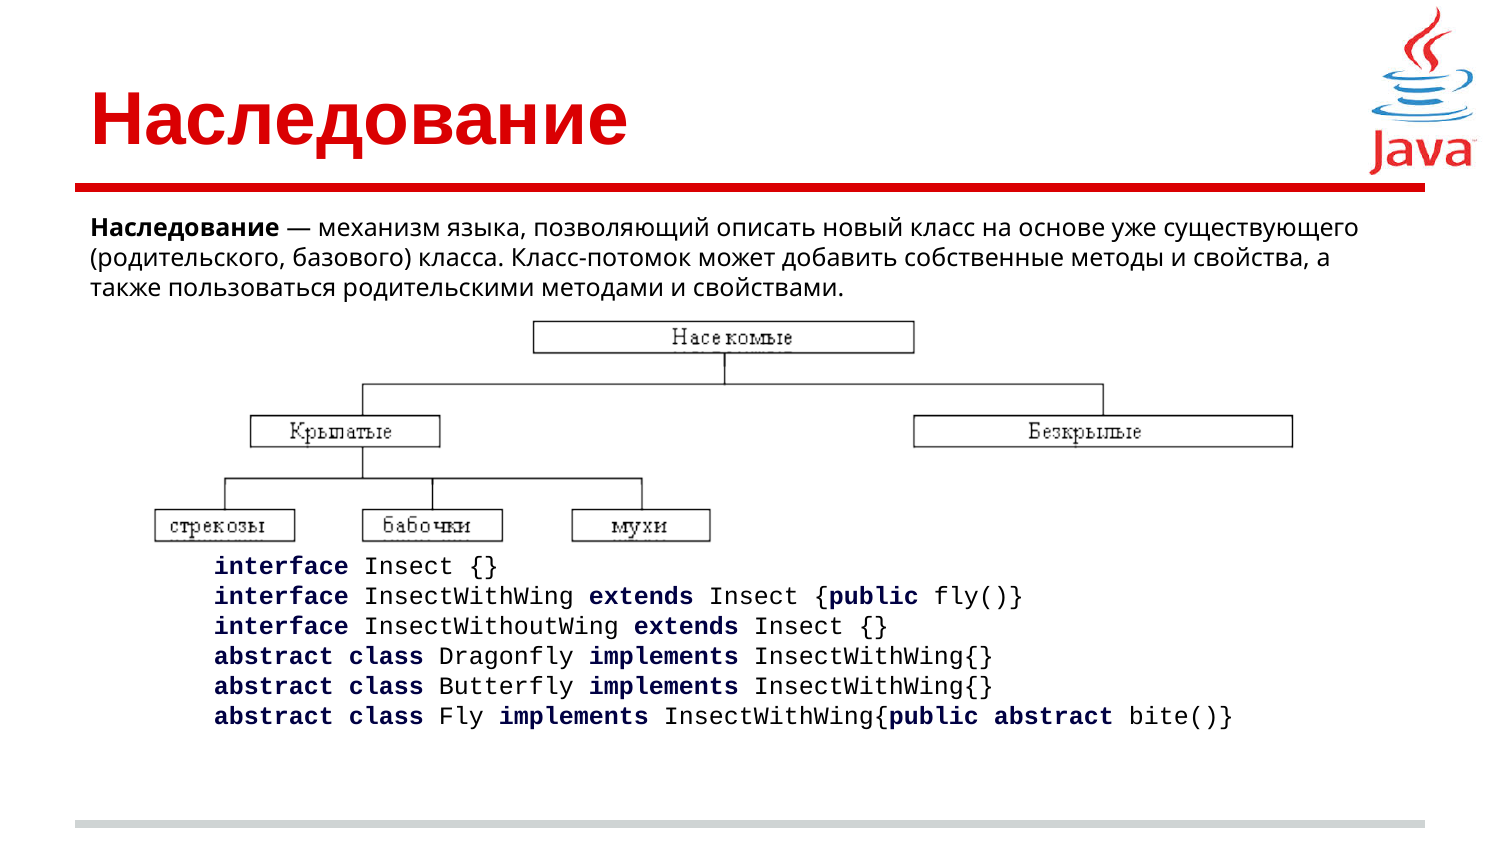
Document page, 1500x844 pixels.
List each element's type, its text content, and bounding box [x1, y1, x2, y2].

list interface Insect {} interface InsectWithWing extends Insect {public fly()} interface InsectWithoutWing extends Insect {} abstract class Dragonfly implements InsectWithWing{} abstract class Butterfly implements InsectWithWing{} abstract class Fly implements InsectWithWing{public abstract bite()} [199, 565, 1268, 807]
list Наследование — механизм языка, позволяющий описать новый класс на основе уже существующего (родительского, базового) класса. Класс-потомок может добавить собственные методы и свойства, а также пользоваться родительскими методами и свойствами. [75, 196, 1425, 576]
picture [127, 308, 1304, 557]
title Наследование [75, 33, 1349, 175]
picture [1354, 6, 1489, 175]
